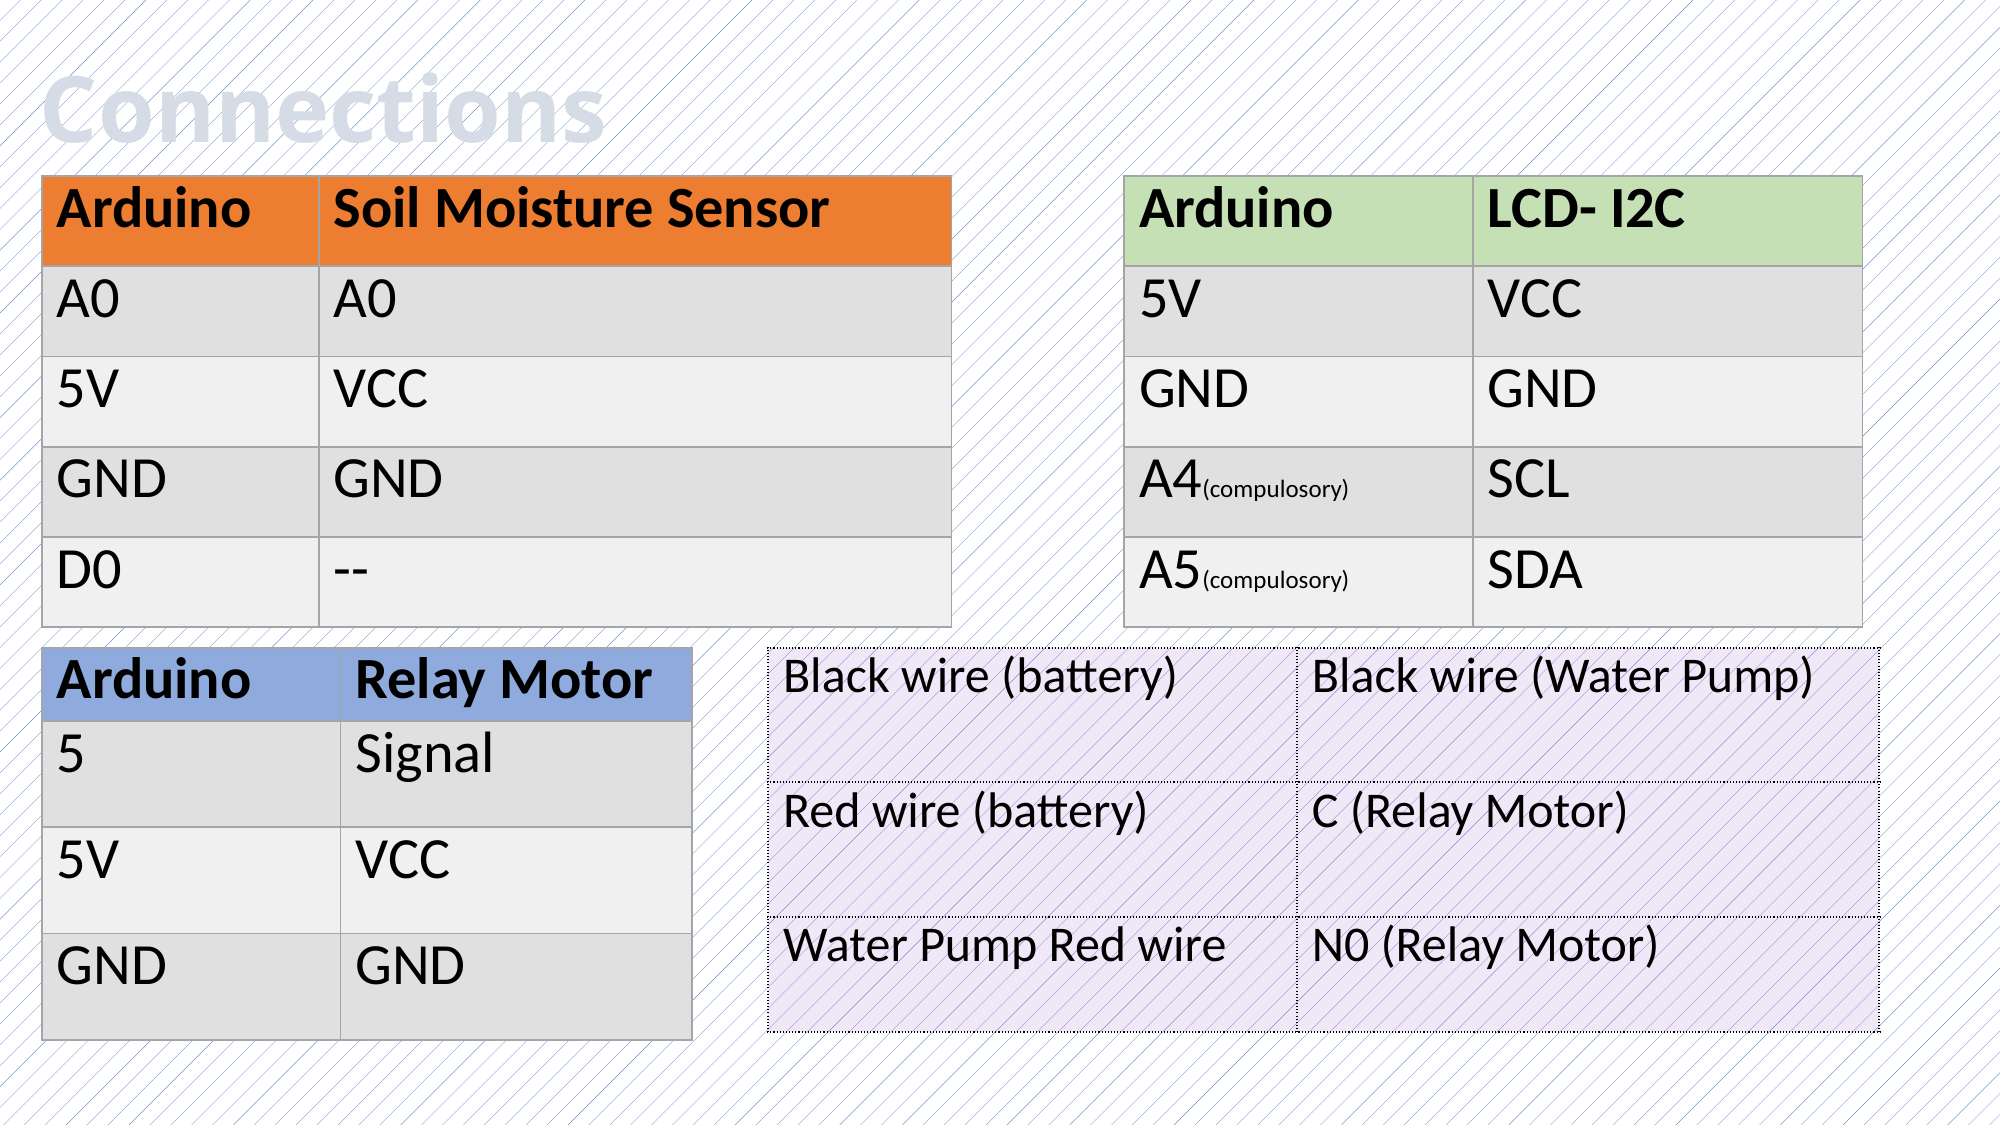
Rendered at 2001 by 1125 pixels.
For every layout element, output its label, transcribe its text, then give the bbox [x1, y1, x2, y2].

table_cell N0 (Relay Motor) [1297, 917, 1879, 1032]
table_cell SCL [1474, 448, 1862, 536]
table_header LCD- I2C [1474, 177, 1862, 265]
table_cell A5(compulosory) [1125, 538, 1472, 626]
table_cell 5 [43, 722, 340, 826]
table_header Relay Motor [341, 649, 691, 720]
table_cell 5V [43, 357, 318, 446]
table_cell GND [1474, 357, 1862, 446]
table_cell Red wire (battery) [768, 782, 1297, 917]
table_cell GND [43, 448, 318, 536]
table_cell VCC [1474, 267, 1862, 356]
table_header Arduino [43, 218, 318, 265]
table_cell GND [341, 934, 691, 1039]
table_cell 5V [43, 828, 340, 933]
table_cell A0 [320, 267, 951, 356]
table_cell VCC [341, 828, 691, 933]
table_cell VCC [320, 357, 951, 446]
table_cell Signal [341, 722, 691, 826]
table_cell C (Relay Motor) [1297, 782, 1879, 917]
table_cell A4(compulosory) [1125, 448, 1472, 536]
table_header Black wire (Water Pump) [1297, 648, 1879, 782]
table_header Black wire (battery) [768, 648, 1297, 782]
table_header Arduino [1125, 218, 1472, 265]
table_cell Water Pump Red wire [768, 917, 1297, 1032]
table_header Soil Moisture Sensor [320, 218, 951, 265]
table_cell -- [320, 538, 951, 626]
table_cell GND [43, 934, 340, 1039]
table_cell GND [320, 448, 951, 536]
table_cell 5V [1125, 267, 1472, 356]
text_box Connections [24, 0, 1750, 218]
table_cell GND [1125, 357, 1472, 446]
table_cell D0 [43, 538, 318, 626]
table_header Arduino [43, 649, 340, 720]
table_cell SDA [1474, 538, 1862, 626]
table_cell A0 [43, 267, 318, 356]
